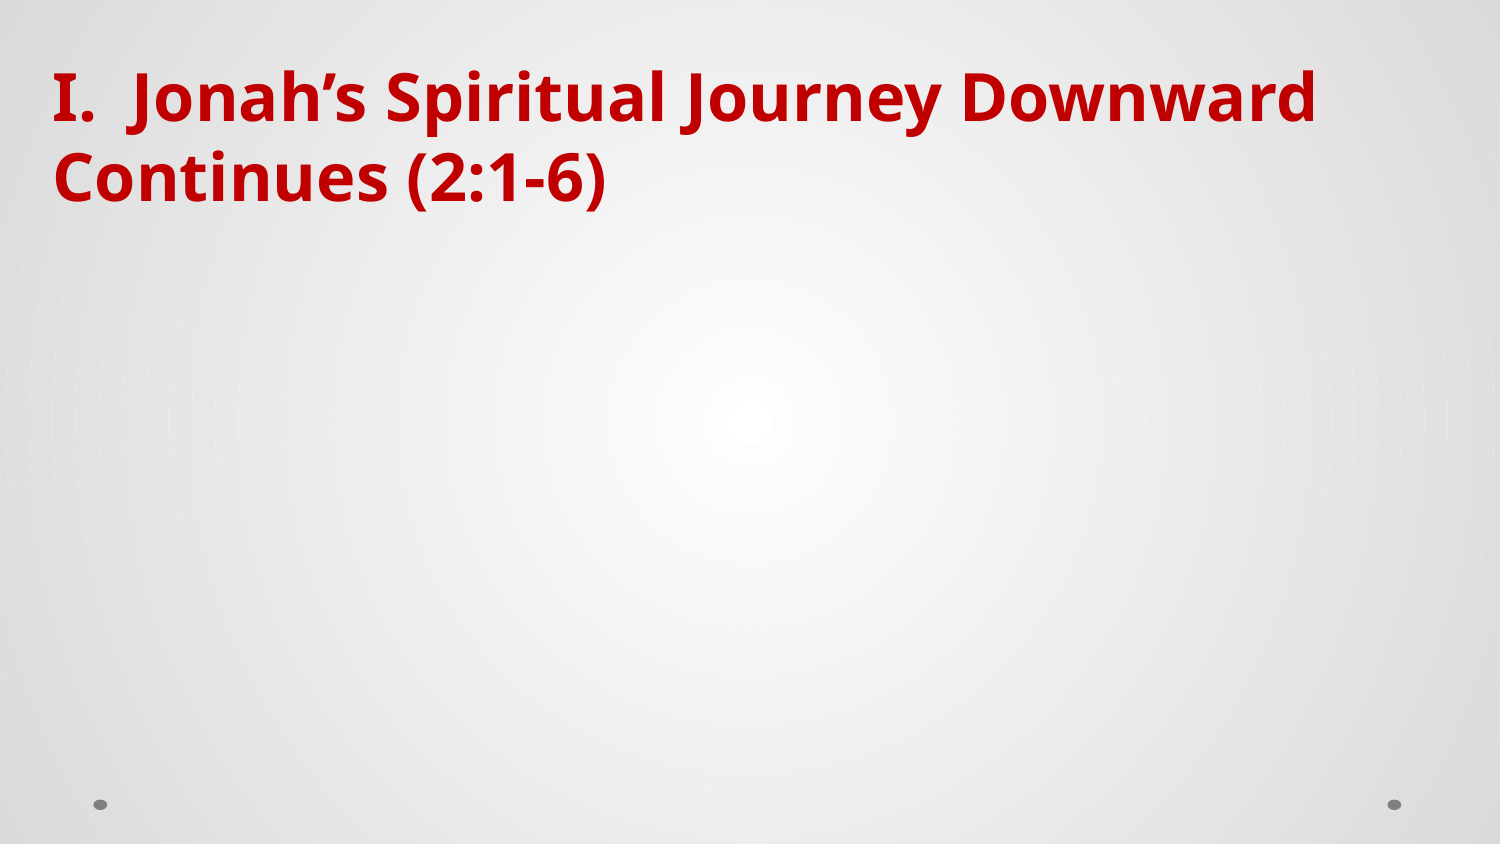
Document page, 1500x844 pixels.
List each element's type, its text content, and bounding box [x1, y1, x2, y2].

subtitle I. Jonah’s Spiritual Journey Downward Continues (2:1-6) [37, 46, 1463, 772]
